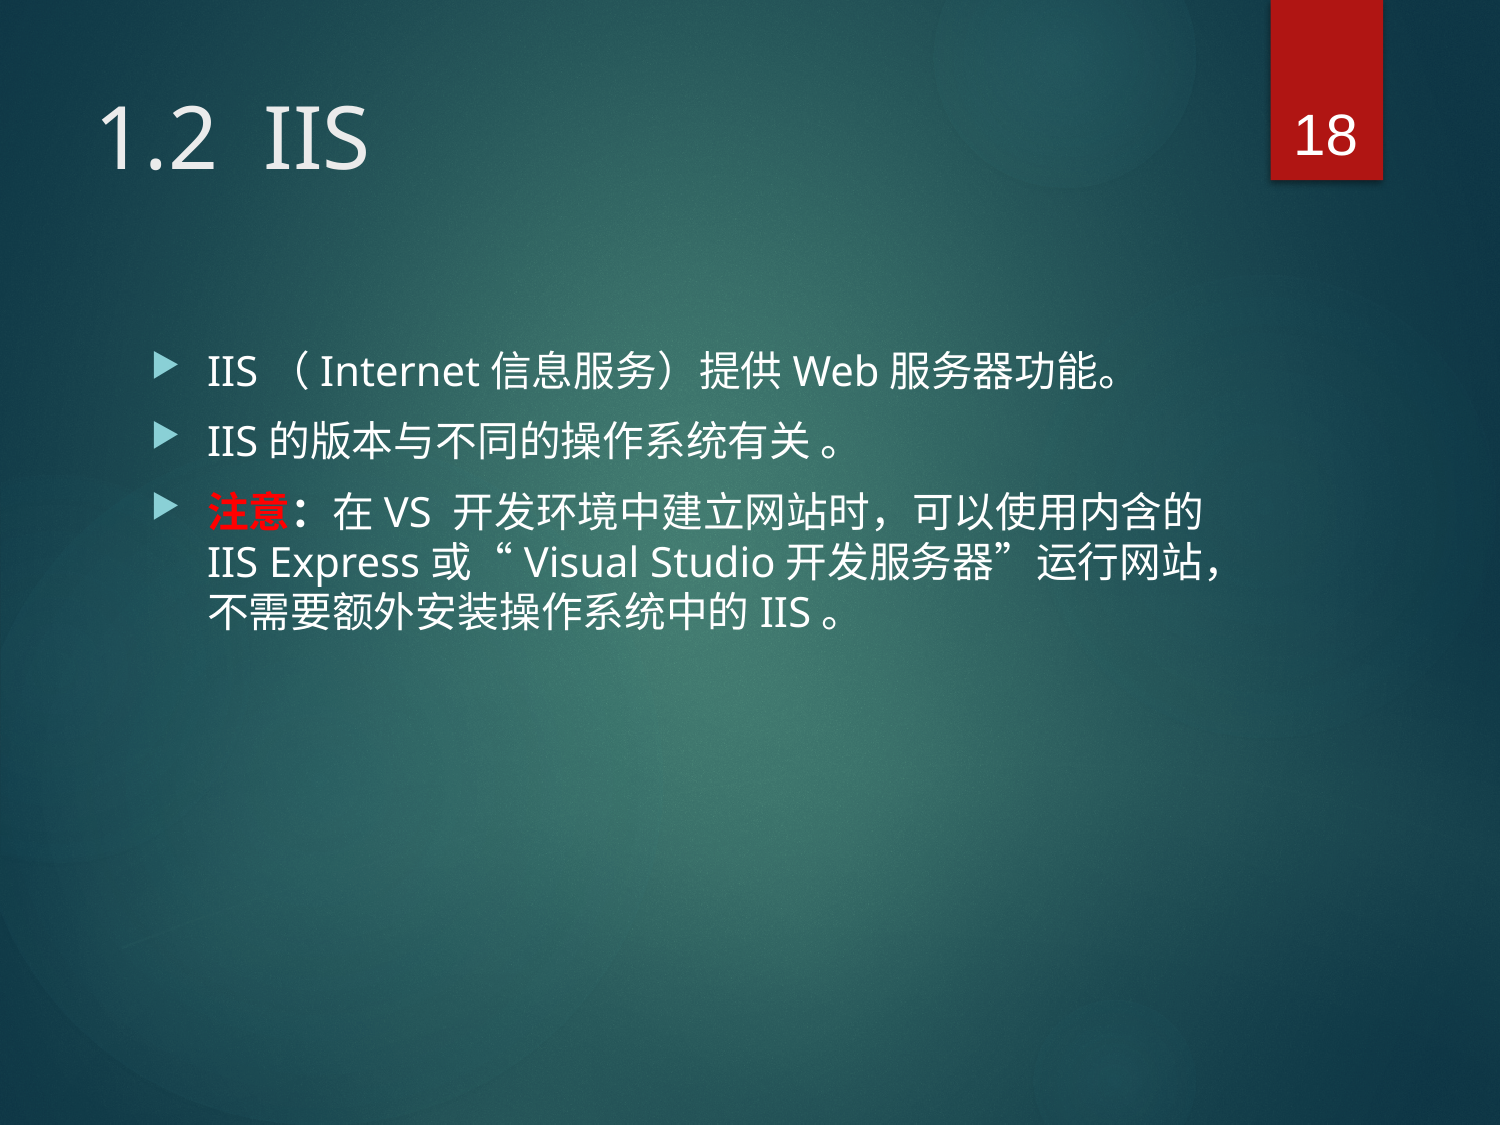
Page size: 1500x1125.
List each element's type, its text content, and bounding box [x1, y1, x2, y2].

slide_number 18 [1273, 48, 1378, 175]
title 1.2 IIS [79, 74, 1237, 304]
list IIS（Internet信息服务）提供Web服务器功能。 IIS的版本与不同的操作系统有关 。 注意：在VS 开发环境中建立网站时，可以使用内含的IIS Express或“Visual Studio开发服务器”运行网站，不需要额外安装操作系统中的IIS。 [135, 336, 1237, 1025]
